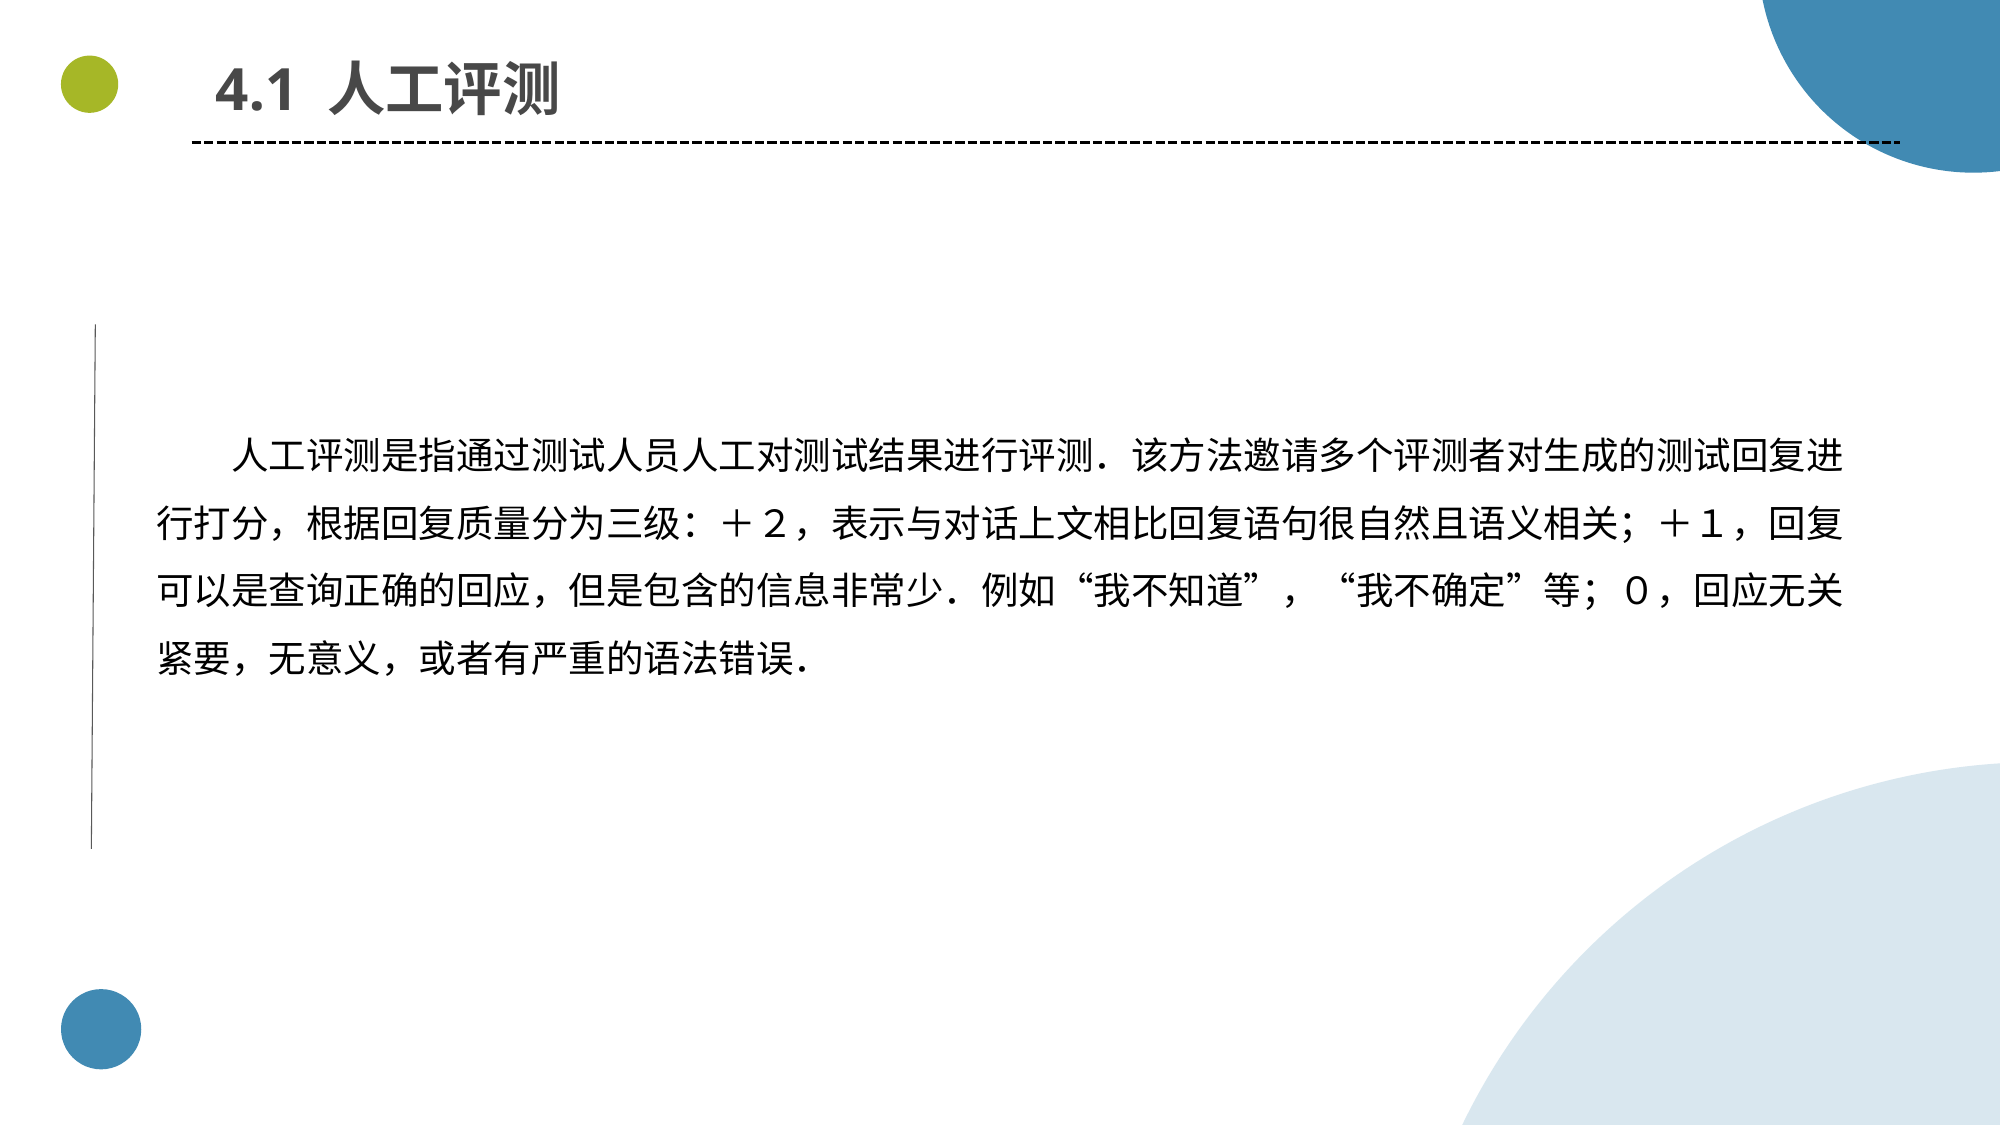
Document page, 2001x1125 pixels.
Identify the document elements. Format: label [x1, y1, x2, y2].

text_box [60, 0, 2000, 1125]
text_box [91, 324, 96, 849]
